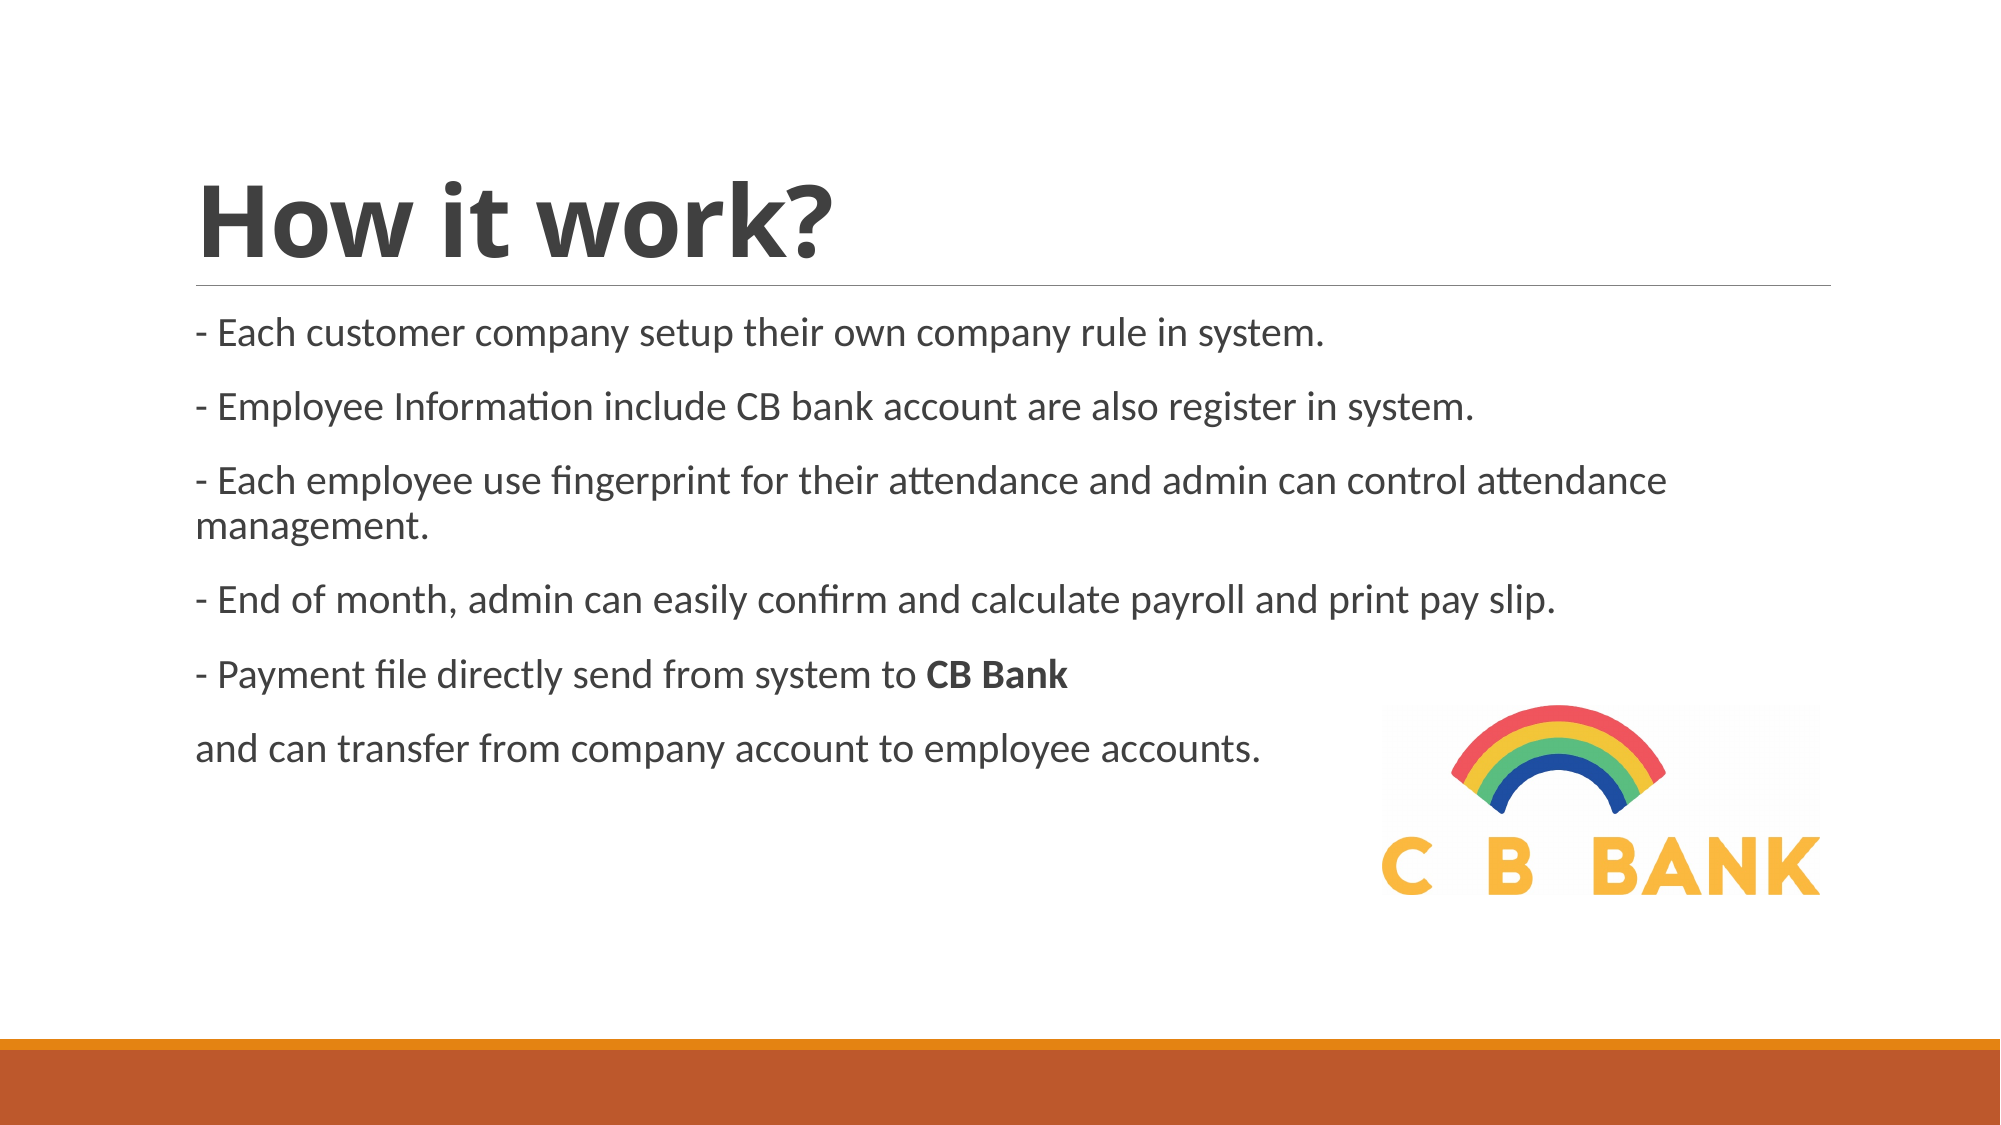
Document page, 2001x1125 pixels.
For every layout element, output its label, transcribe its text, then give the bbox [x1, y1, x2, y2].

title How it work? [180, 47, 1830, 285]
list - Each customer company setup their own company rule in system. - Employee Information include CB bank account are also register in system. - Each employee use fingerprint for their attendance and admin can control attendance management. - End of month, admin can easily confirm and calculate payroll and print pay slip. - Payment file directly send from system to CB Bank and can transfer from company account to employee accounts. [180, 302, 1830, 963]
picture [1381, 705, 1821, 896]
